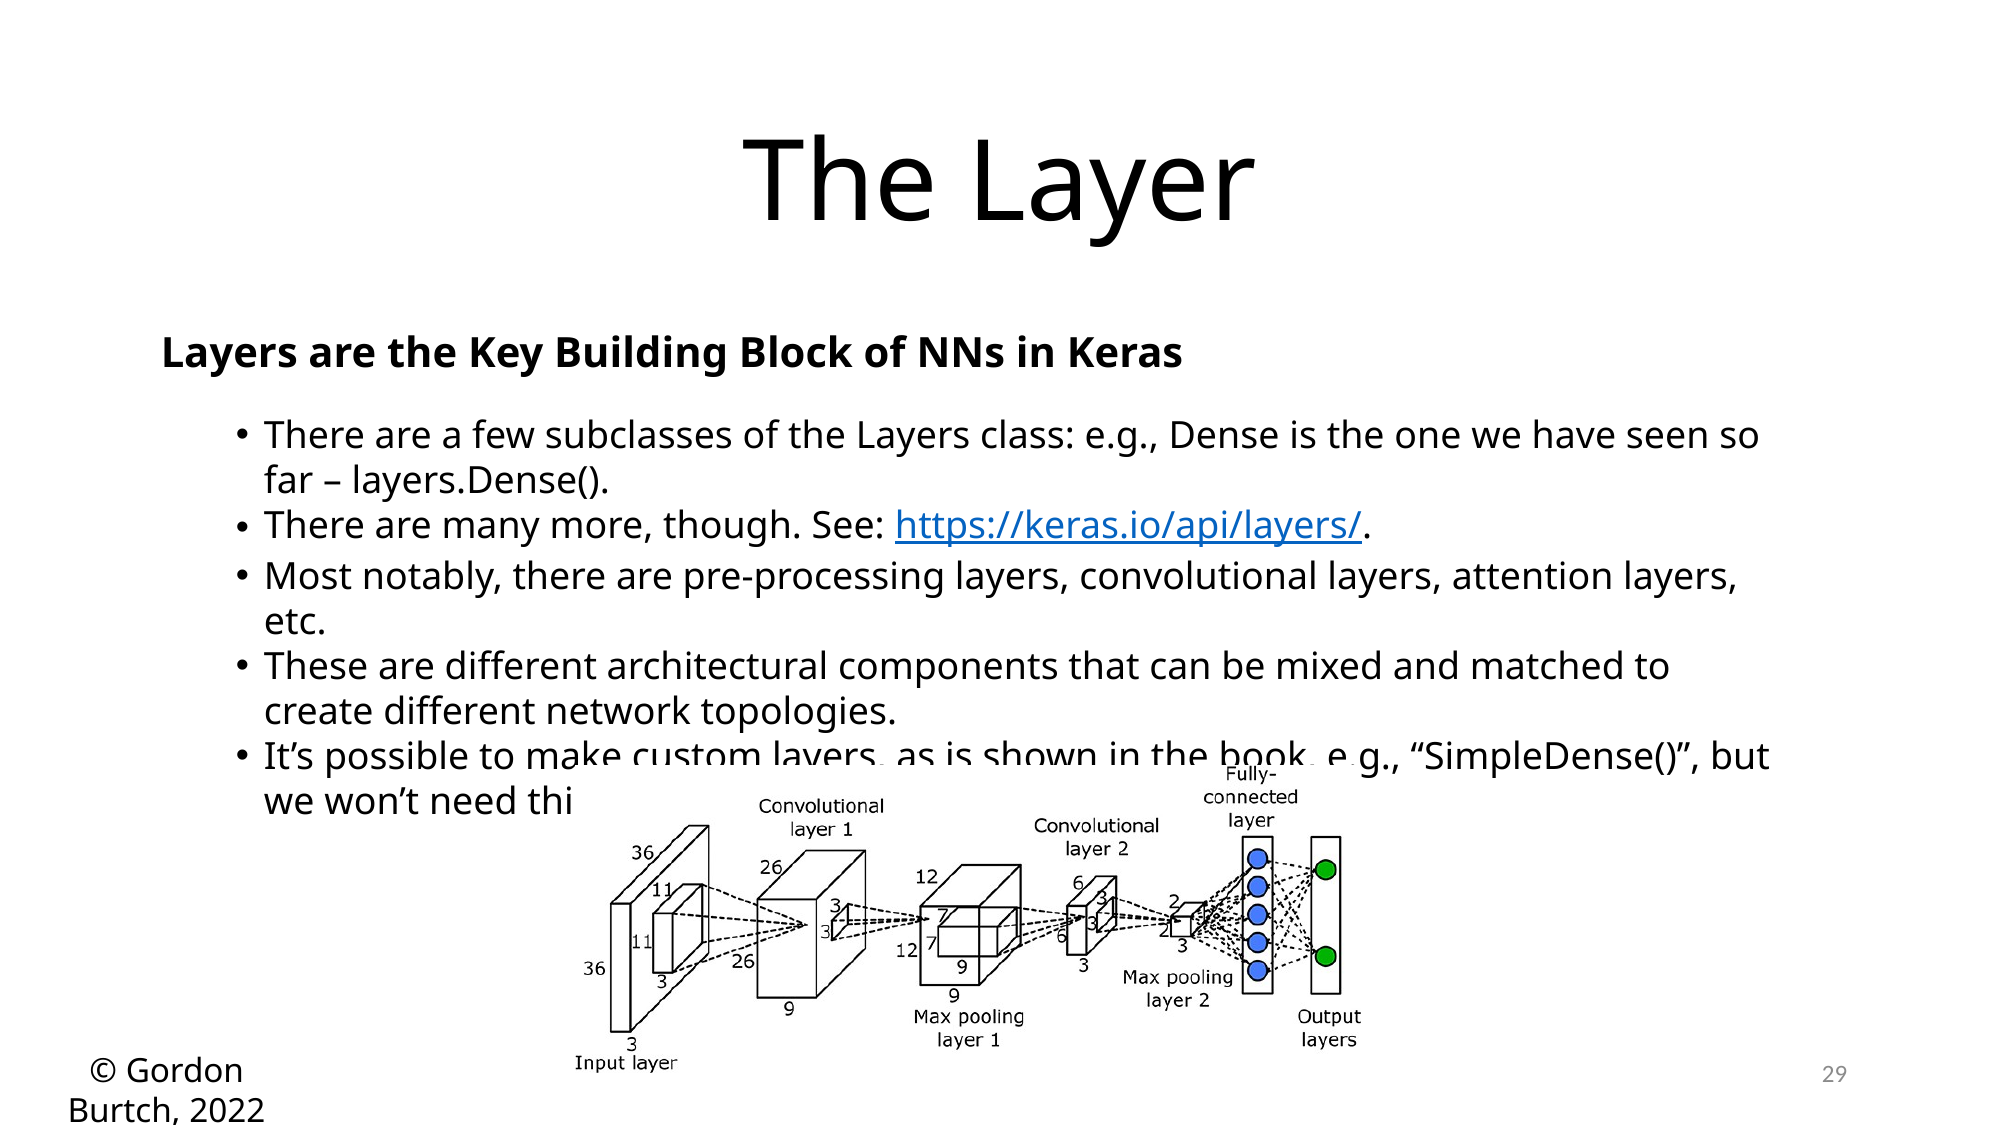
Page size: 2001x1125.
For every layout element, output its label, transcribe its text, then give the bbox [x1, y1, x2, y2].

text_box The Layer [337, 100, 1663, 251]
picture [574, 765, 1361, 1073]
slide_number 29 [1412, 1042, 1863, 1103]
text_box Layers are the Key Building Block of NNs in Keras There are a few subclasses of the Layers class: e.g., Dense is the one we have seen so far – layers.Dense(). There are many more, though. See: https://keras.io/api/layers/. Most notably, there are pre-processing layers, convolutional layers, attention layers, etc. These are different architectural components that can be mixed and matched to create different network topologies. It’s possible to make custom layers, as is shown in the book, e.g., “SimpleDense()”, but we won’t need this immediately. [146, 318, 1790, 830]
